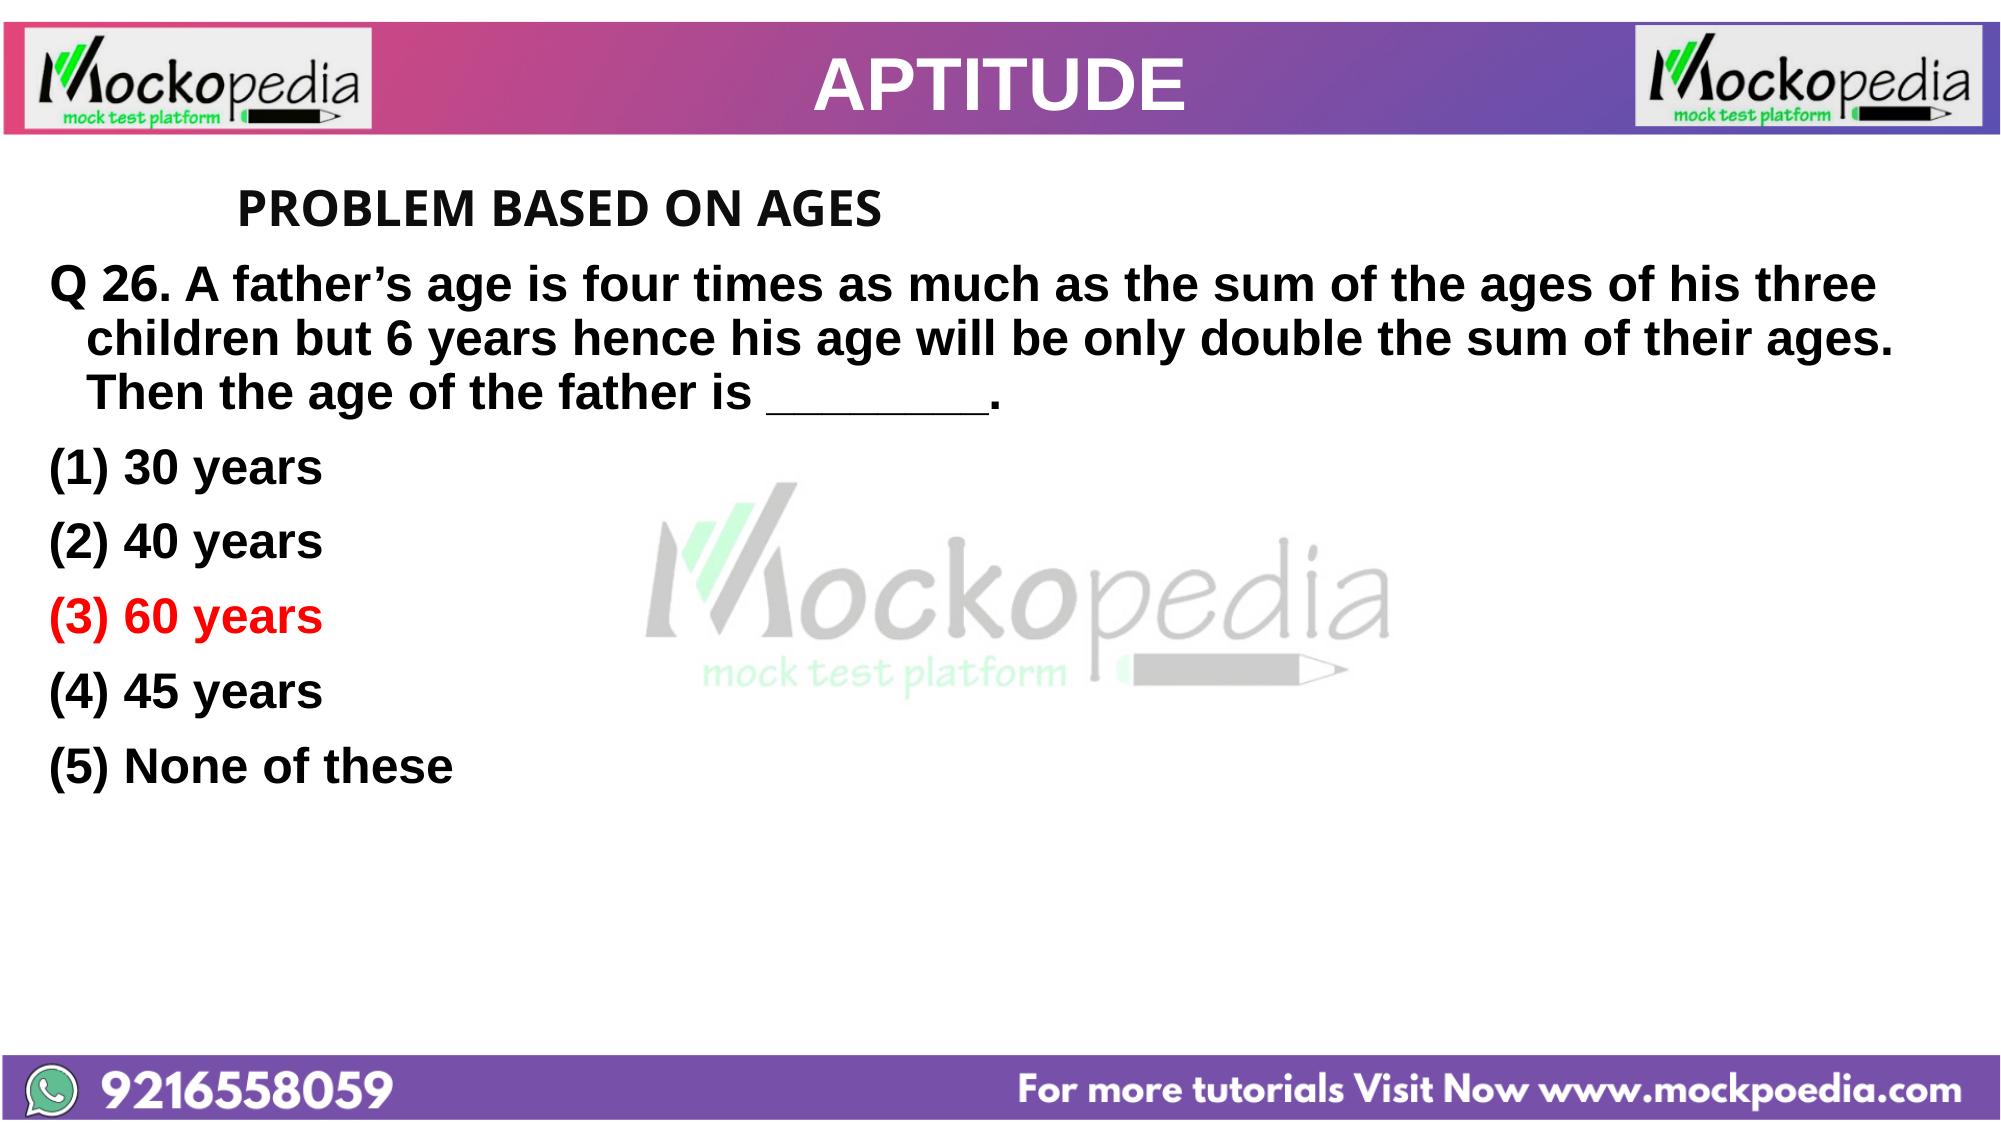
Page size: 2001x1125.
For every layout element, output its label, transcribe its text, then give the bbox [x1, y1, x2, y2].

title APTITUDE [41, 31, 1959, 142]
picture [0, 0, 2001, 1125]
list PROBLEM BASED ON AGES Q 26. A father’s age is four times as much as the sum of the ages of his three children but 6 years hence his age will be only double the sum of their ages. Then the age of the father is ________. 30 years (2) 40 years (3) 60 years (4) 45 years (5) None of these [33, 175, 1959, 1053]
